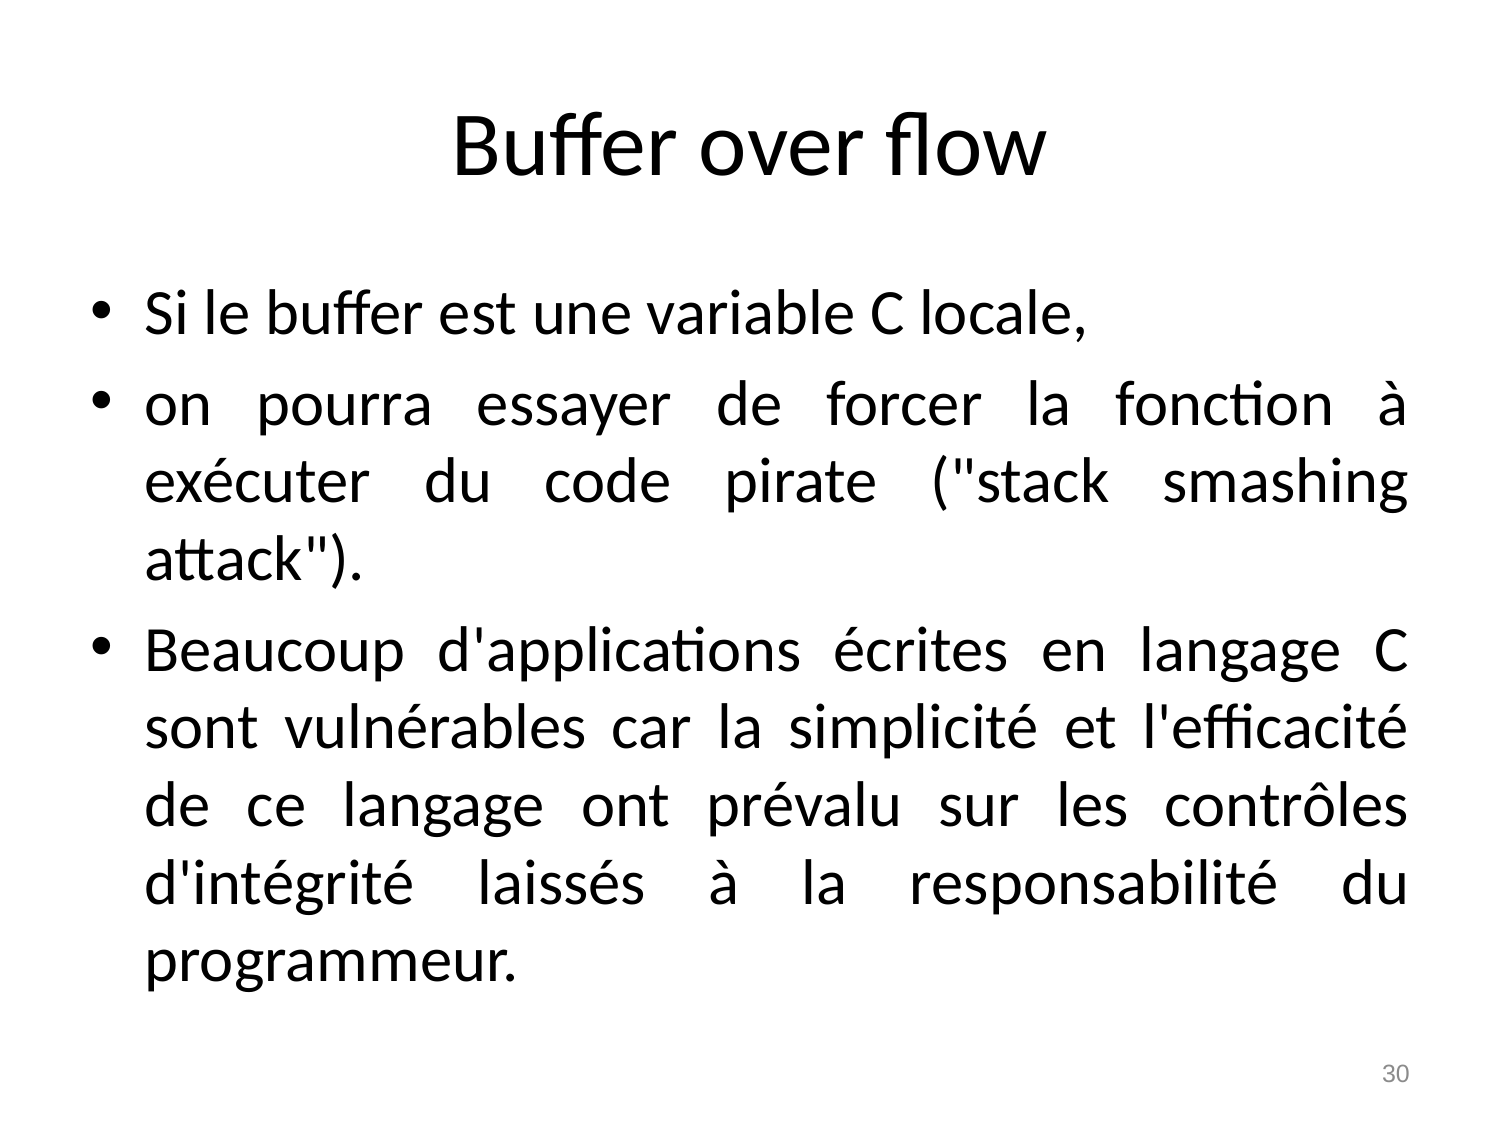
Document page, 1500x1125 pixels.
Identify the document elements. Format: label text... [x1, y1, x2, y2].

list Si le buffer est une variable C locale, on pourra essayer de forcer la fonction à exécuter du code pirate ("stack smashing attack"). Beaucoup d'applications écrites en langage C sont vulnérables car la simplicité et l'efficacité de ce langage ont prévalu sur les contrôles d'intégrité laissés à la responsabilité du programmeur. [75, 262, 1425, 1005]
title Buffer over flow [75, 45, 1425, 233]
slide_number 30 [1074, 1042, 1425, 1103]
